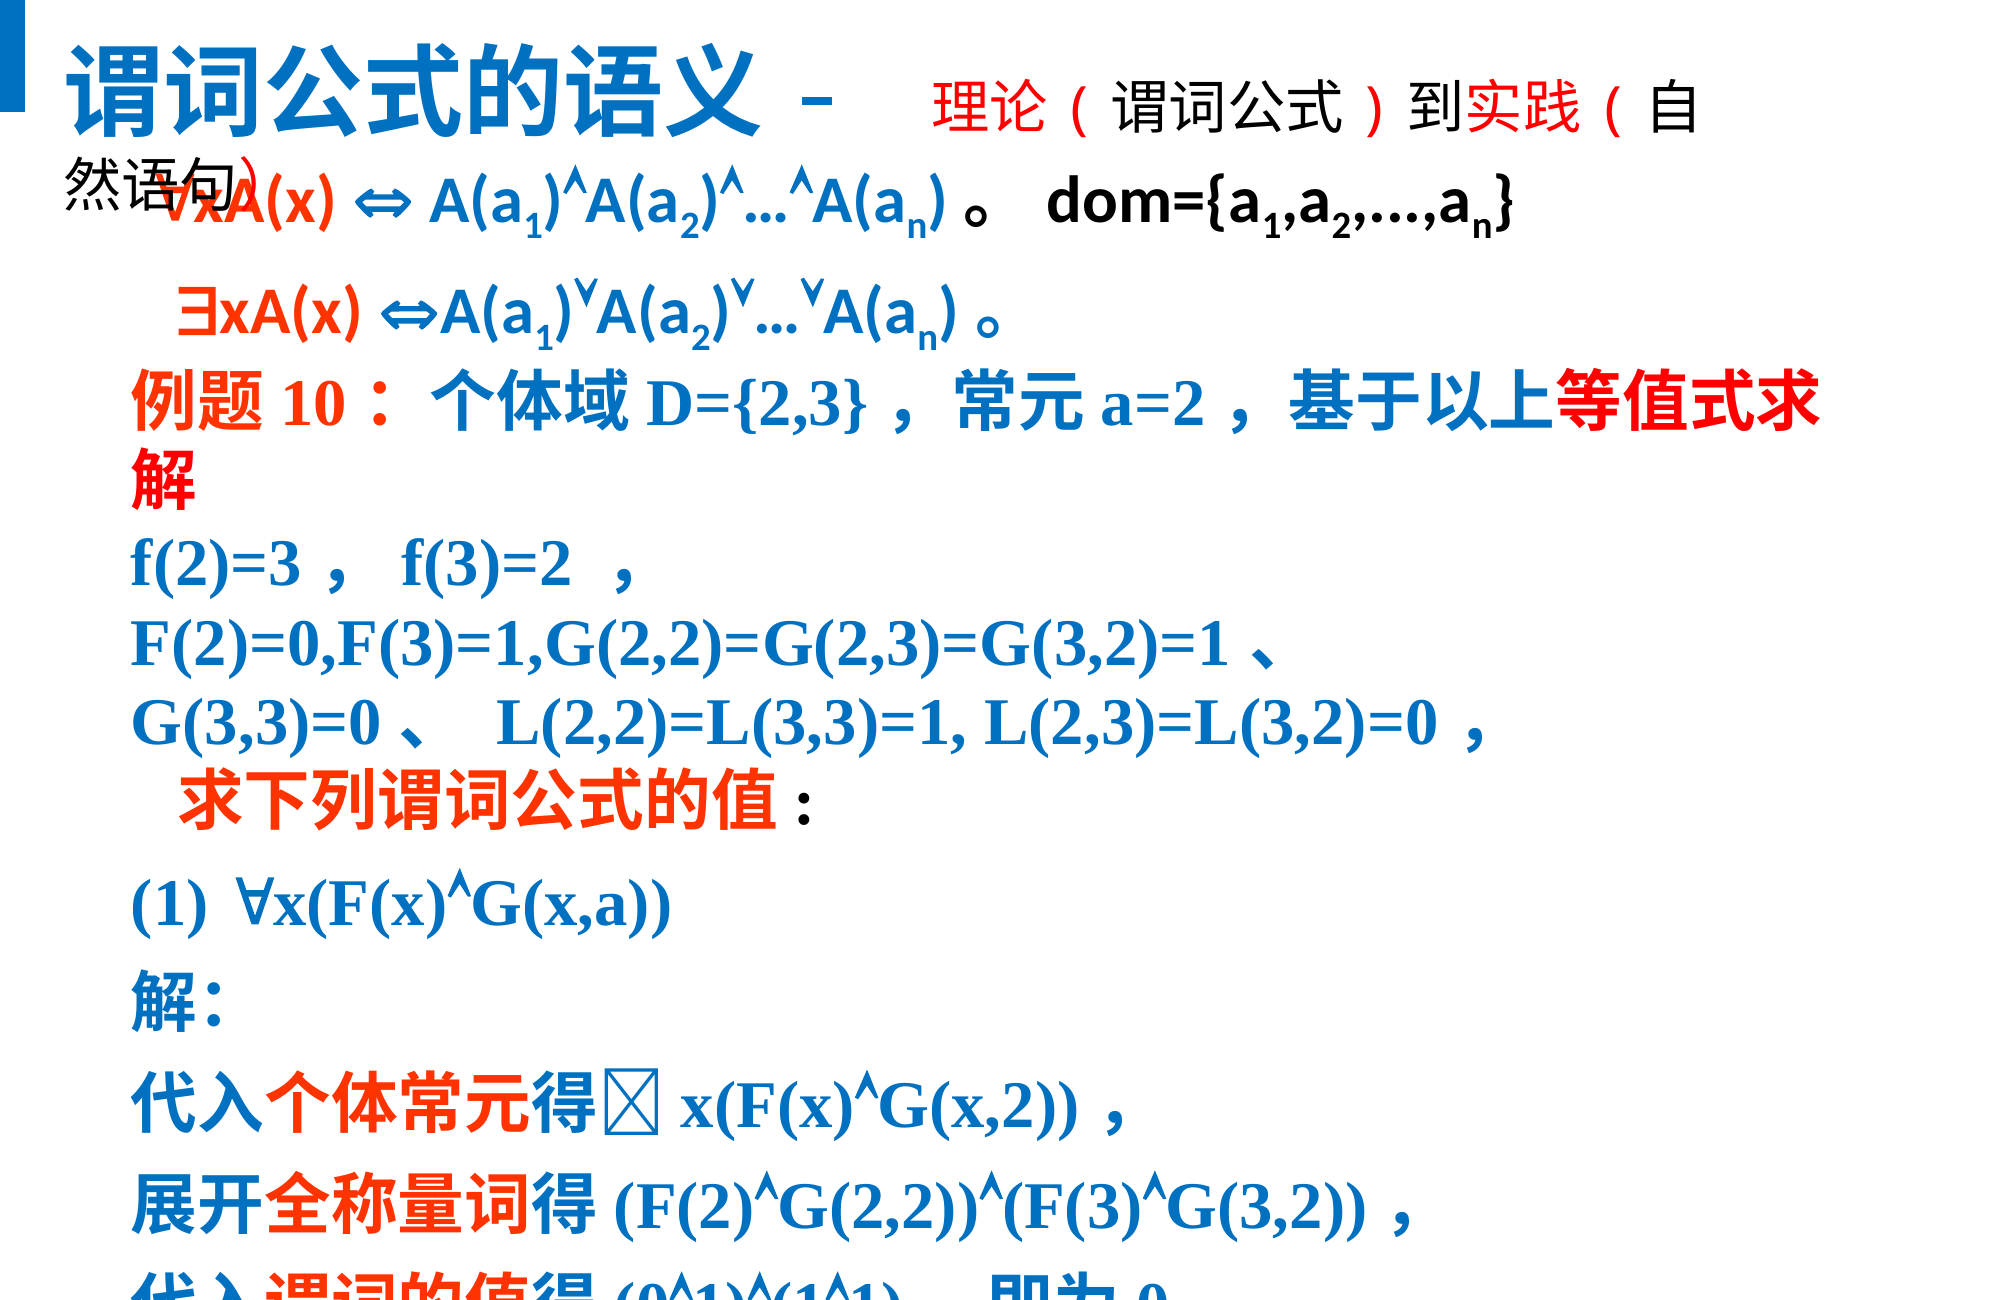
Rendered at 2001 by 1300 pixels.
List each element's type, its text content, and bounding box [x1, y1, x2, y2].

text_box xA(x)  A(a1)A(a2)…A(an)。dom={a1,a2,...,an} xA(x) A(a1)A(a2)…A(an)。 例题10：个体域D={2,3}，常元a=2，基于以上等值式求解 f(2)=3，f(3)=2 ， F(2)=0,F(3)=1,G(2,2)=G(2,3)=G(3,2)=1、 G(3,3)=0、 L(2,2)=L(3,3)=1, L(2,3)=L(3,2)=0， 求下列谓词公式的值: (1) x(F(x)G(x,a)) 解： 代入个体常元得x(F(x)G(x,2))， 展开全称量词得(F(2)G(2,2))(F(3)G(3,2))， 代入谓词的值得(01)(11)，即为0。 [116, 148, 1884, 1300]
text_box [0, 0, 26, 113]
text_box 谓词公式的语义- 理论(谓词公式)到实践(自然语句） [48, 20, 1755, 226]
